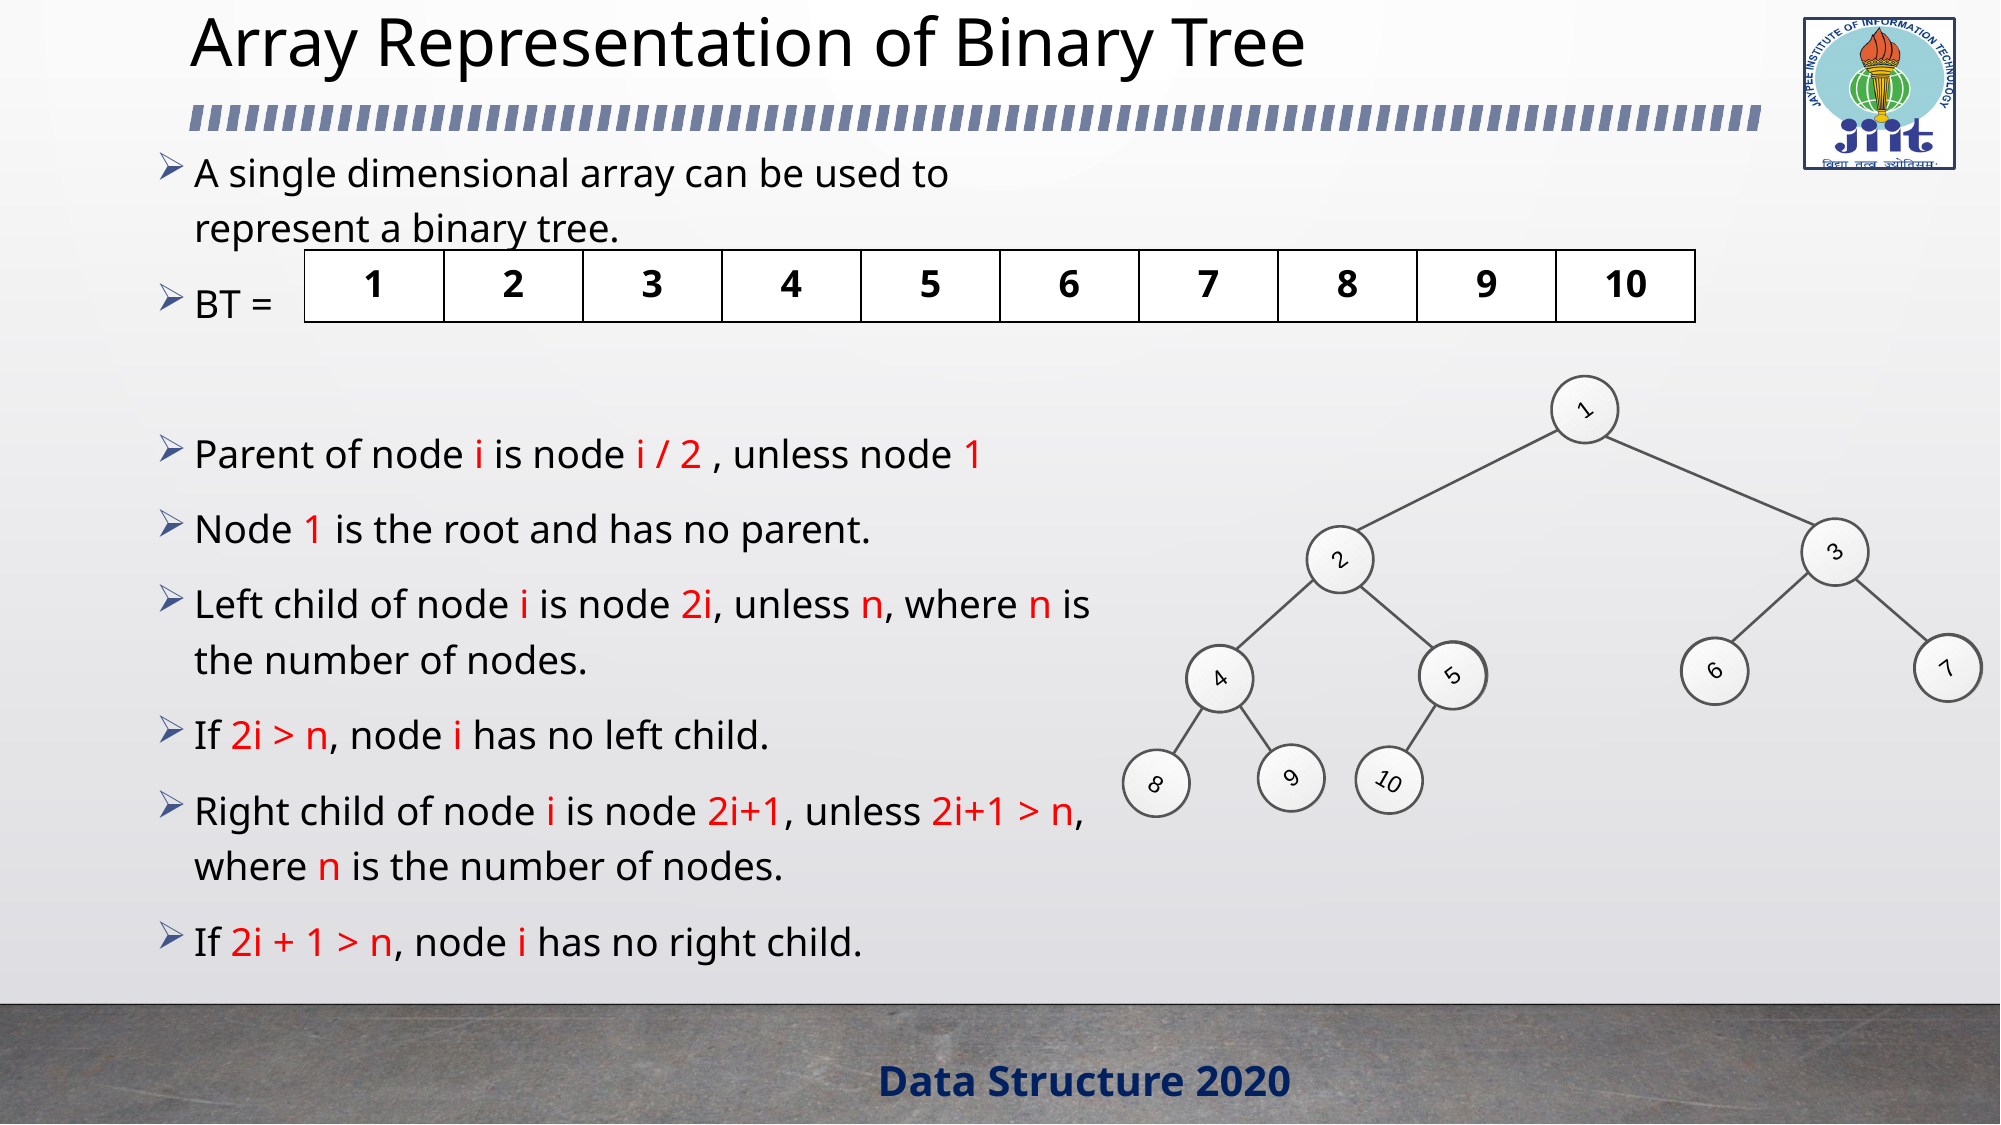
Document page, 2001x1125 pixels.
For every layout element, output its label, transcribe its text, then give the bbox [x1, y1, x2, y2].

picture [0, 1004, 2000, 1124]
list A single dimensional array can be used to represent a binary tree. BT = Parent of node i is node i / 2 , unless node 1 Node 1 is the root and has no parent. Left child of node i is node 2i, unless n, where n is the number of nodes. If 2i > n, node i has no left child. Right child of node i is node 2i+1, unless 2i+1 > n, where n is the number of nodes. If 2i + 1 > n, node i has no right child. [141, 131, 1116, 979]
table_header 9 [1418, 251, 1555, 321]
table_header 1 [305, 251, 443, 321]
table_header 8 [1279, 251, 1416, 321]
table_header 5 [862, 251, 999, 321]
picture [1115, 368, 1989, 824]
table_header 6 [1001, 251, 1138, 321]
table_header 3 [584, 251, 721, 321]
table_header 4 [723, 251, 860, 321]
title Array Representation of Binary Tree [175, 0, 1752, 174]
table_header 2 [445, 251, 582, 321]
picture [1806, 20, 1953, 167]
table_header 10 [1557, 251, 1694, 321]
table_header 7 [1140, 251, 1277, 321]
